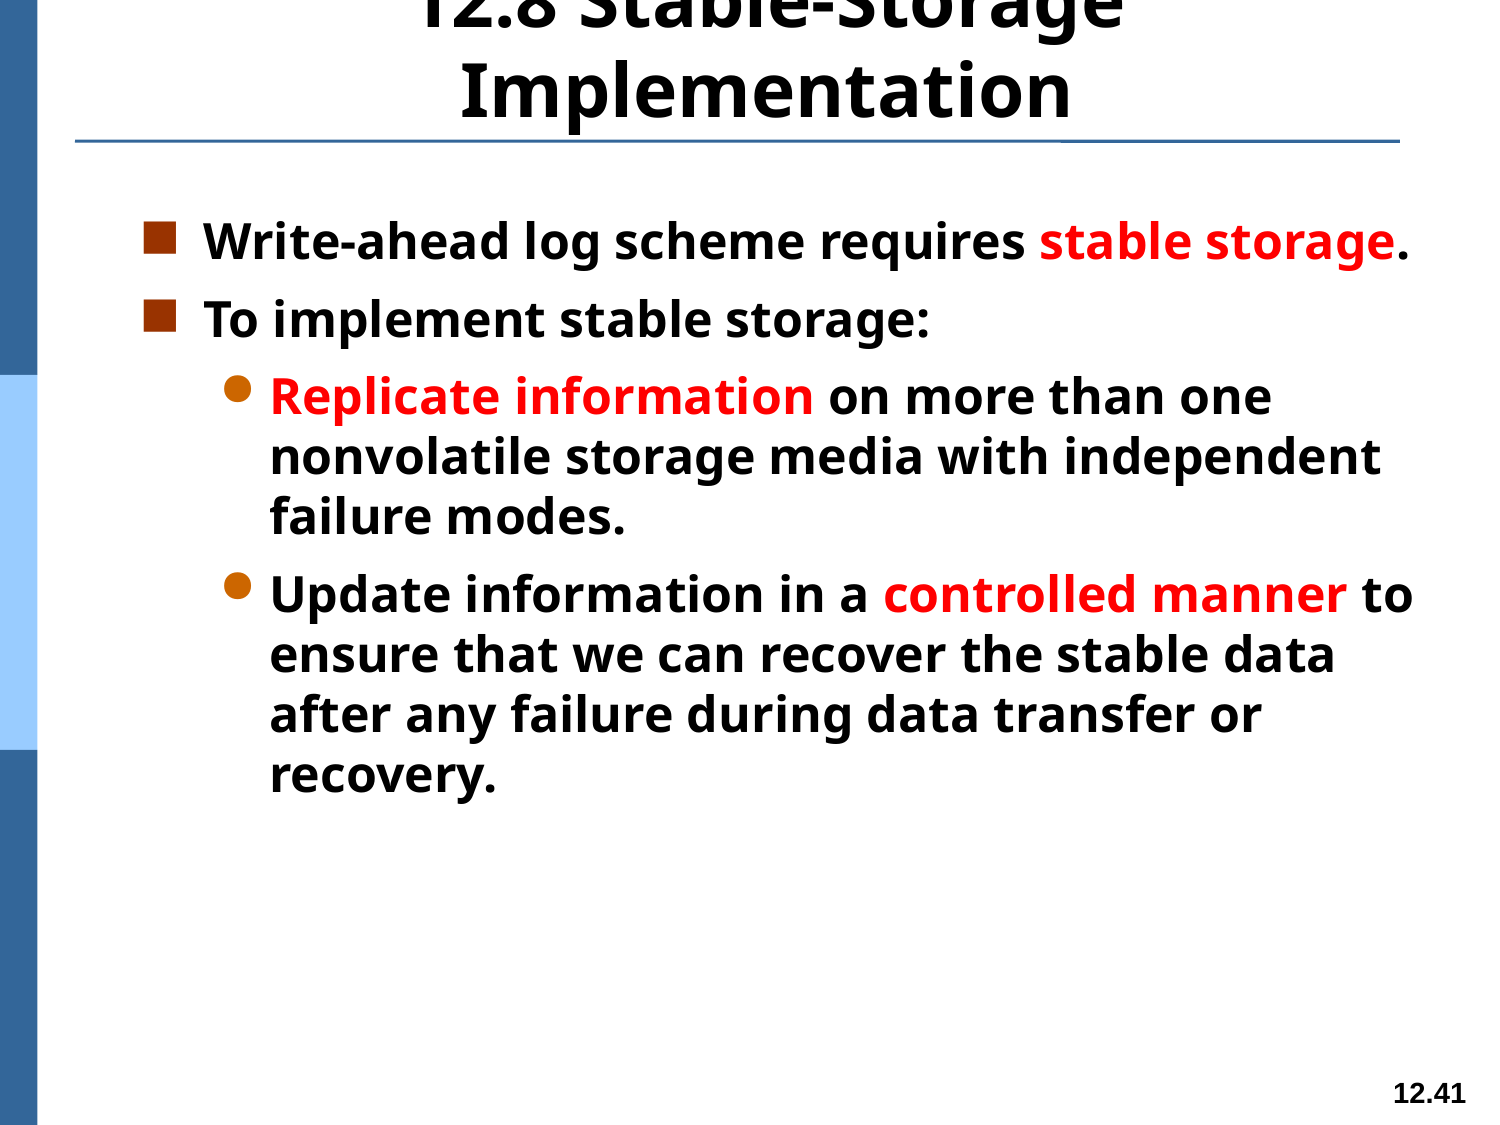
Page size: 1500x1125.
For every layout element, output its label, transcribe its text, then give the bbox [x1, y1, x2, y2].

title 12.8 Stable-Storage Implementation [92, 45, 1443, 141]
list Write-ahead log scheme requires stable storage. To implement stable storage: Replicate information on more than one nonvolatile storage media with independent failure modes. Update information in a controlled manner to ensure that we can recover the stable data after any failure during data transfer or recovery. [132, 202, 1467, 946]
